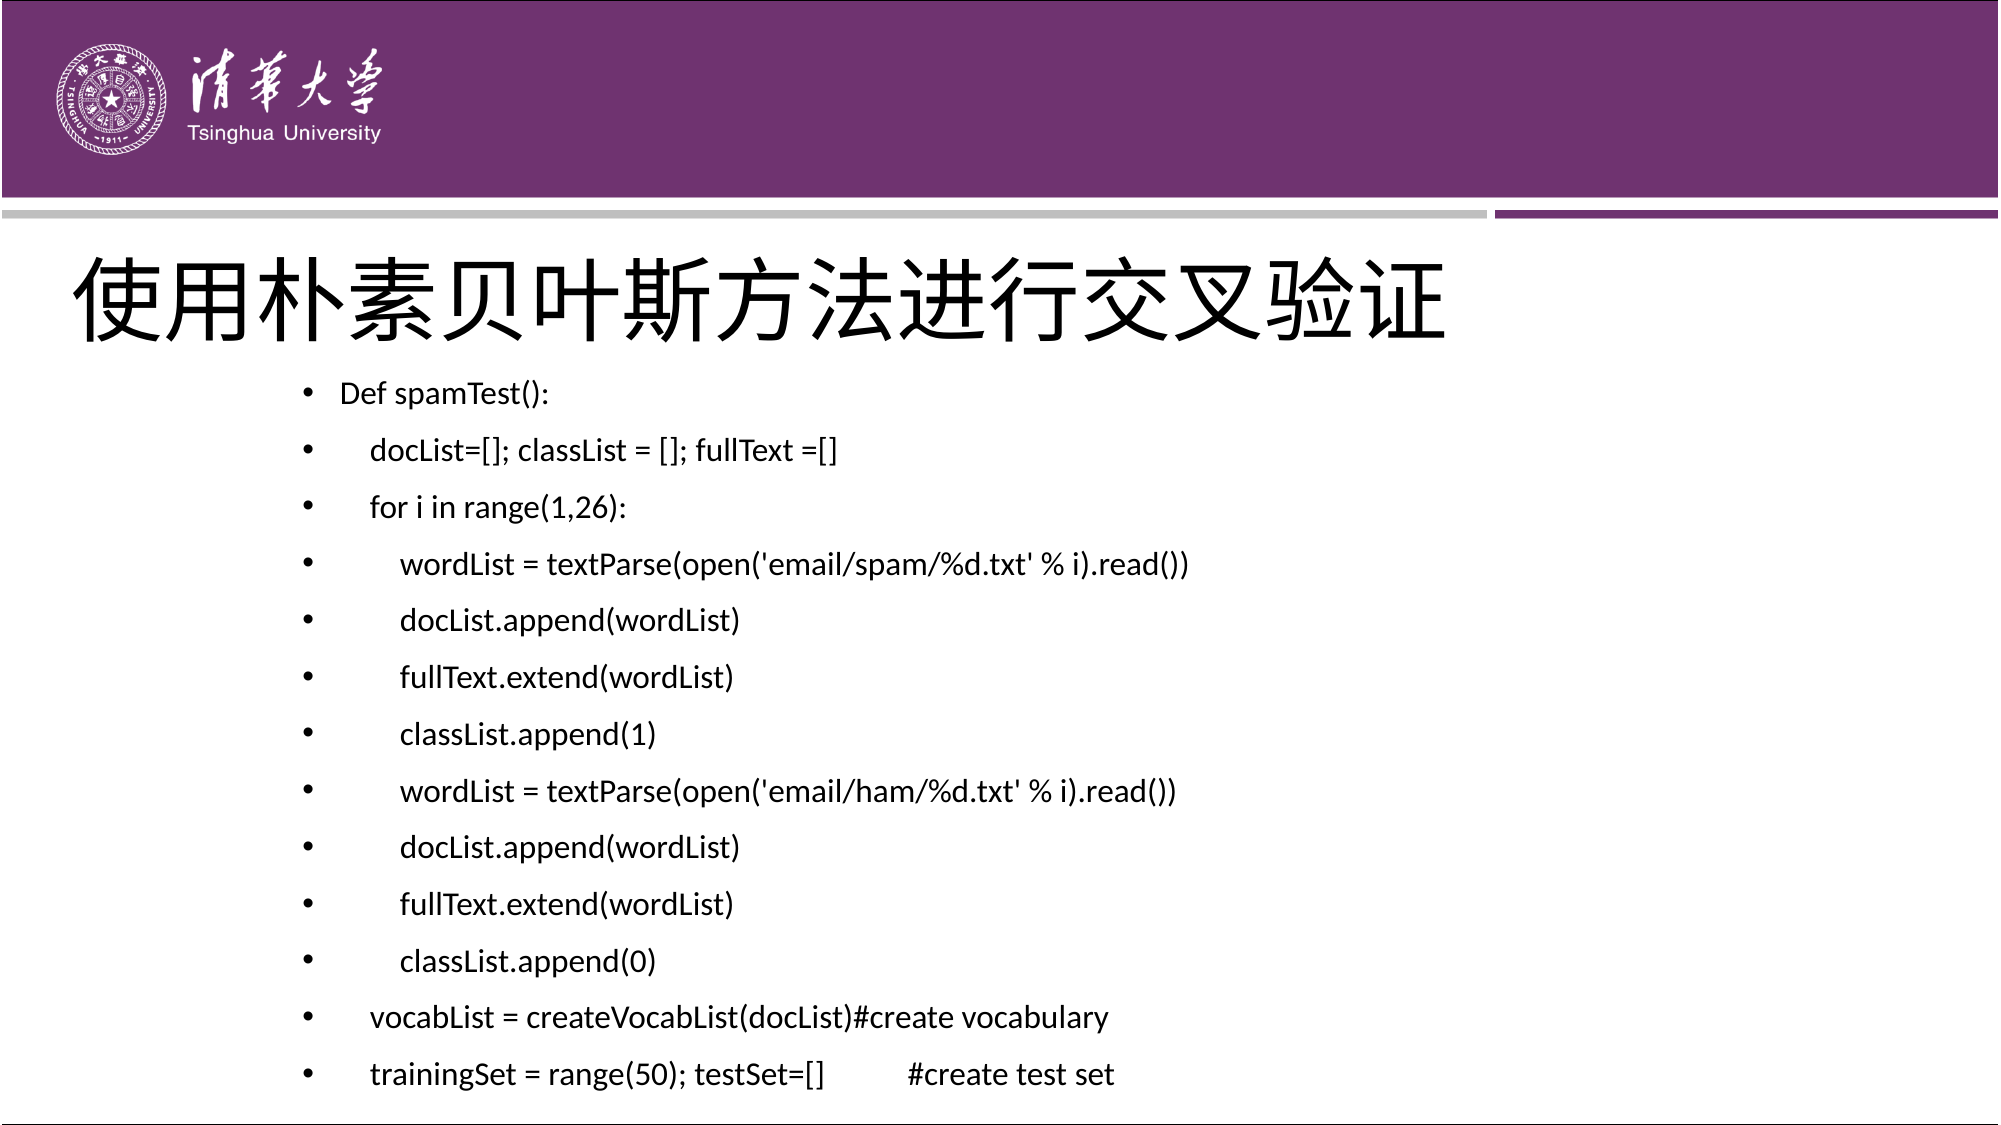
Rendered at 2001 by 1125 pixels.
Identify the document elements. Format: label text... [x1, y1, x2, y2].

text_box 使用朴素贝叶斯方法进行交叉验证 [56, 196, 1782, 414]
list Def spamTest(): docList=[]; classList = []; fullText =[] for i in range(1,26): wordList = textParse(open('email/spam/%d.txt' % i).read()) docList.append(wordList) fullText.extend(wordList) classList.append(1) wordList = textParse(open('email/ham/%d.txt' % i).read()) docList.append(wordList) fullText.extend(wordList) classList.append(0) vocabList = createVocabList(docList)#create vocabulary trainingSet = range(50); testSet=[] #create test set [287, 368, 1858, 1125]
picture [2, 0, 1998, 1125]
